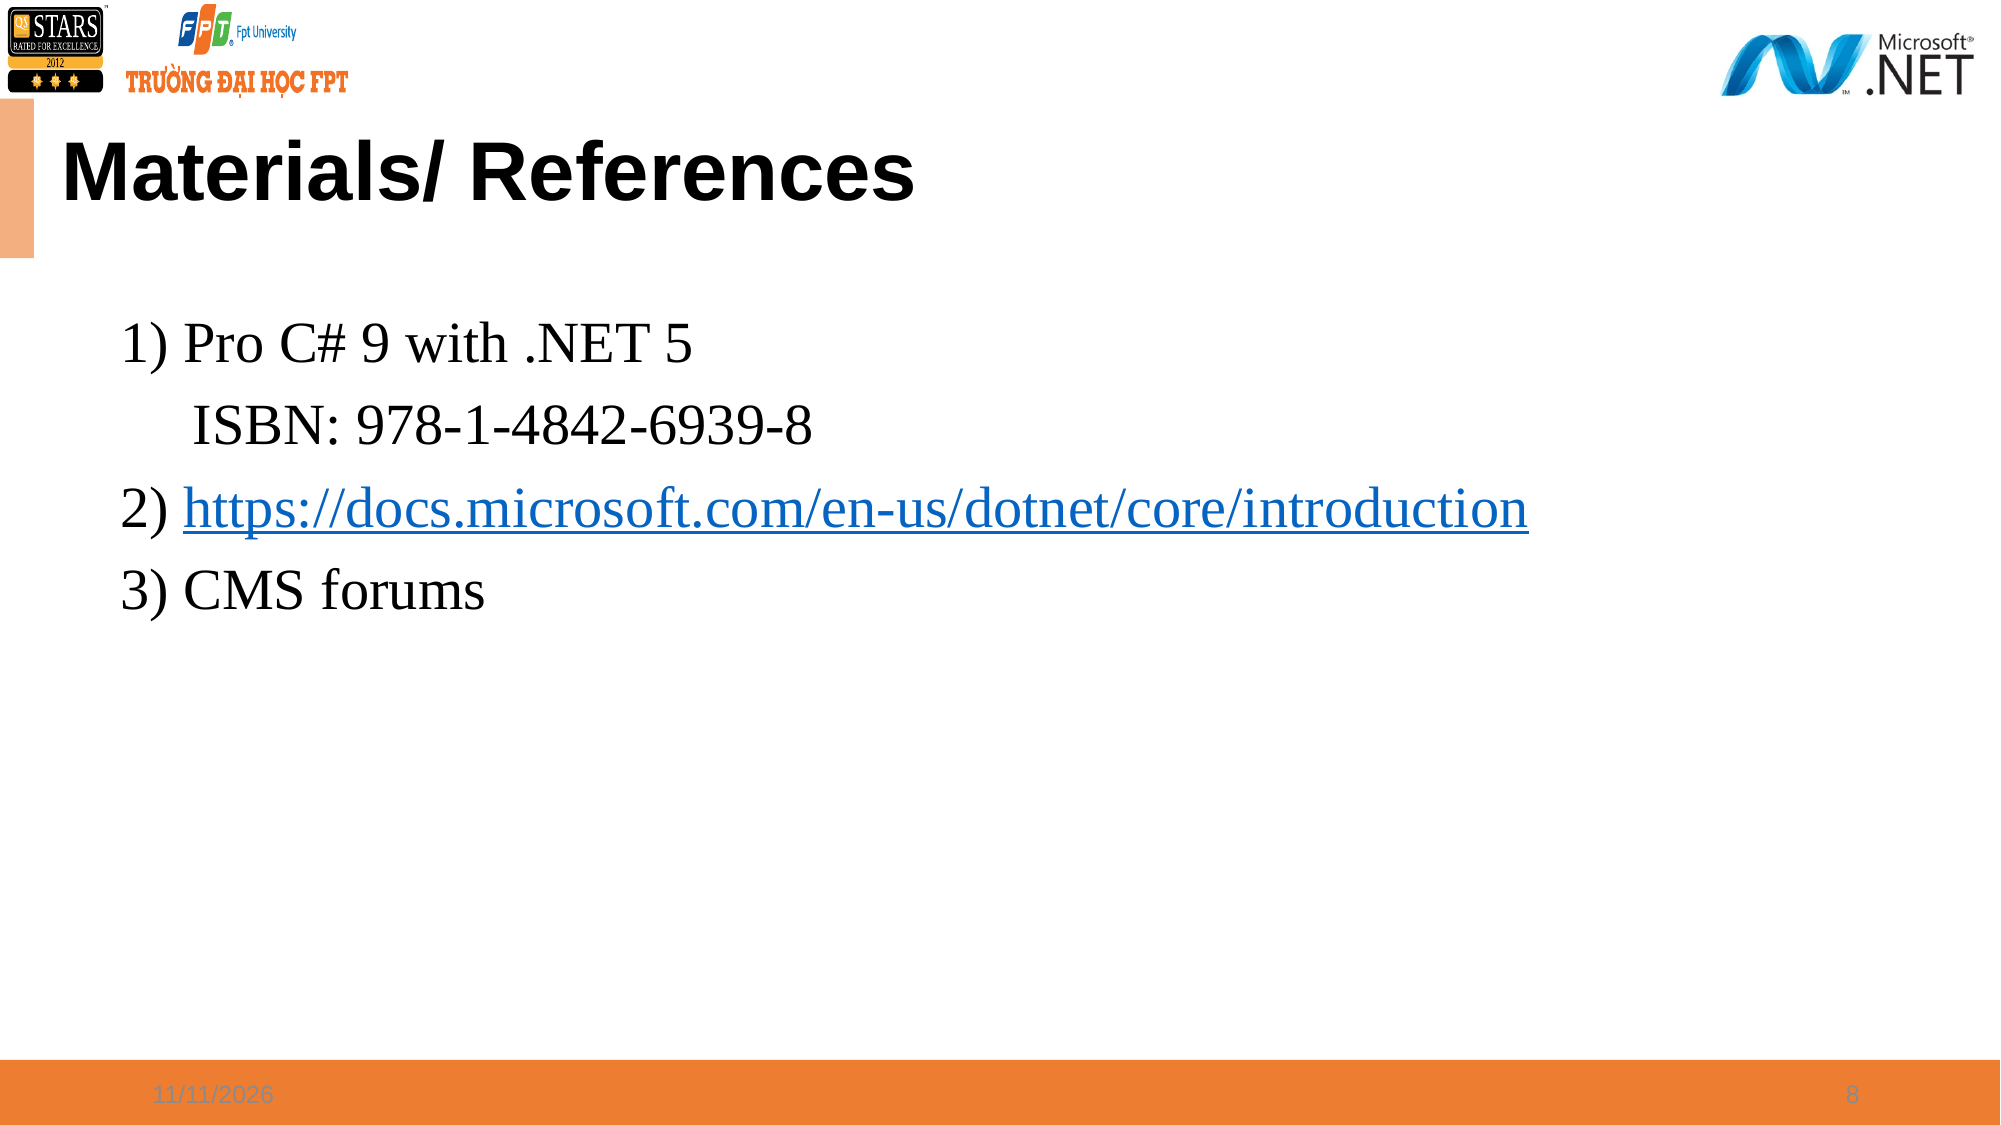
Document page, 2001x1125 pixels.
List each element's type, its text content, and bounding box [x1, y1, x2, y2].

list 1) Pro C# 9 with .NET 5 ISBN: 978-1-4842-6939-8 2) https://docs.microsoft.com/en-us/dotnet/core/introduction 3) CMS forums [105, 296, 1853, 687]
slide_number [137, 1063, 588, 1123]
slide_number 8 [1424, 1063, 1875, 1123]
picture [1685, 0, 2001, 129]
title Materials/ References [46, 104, 1772, 242]
